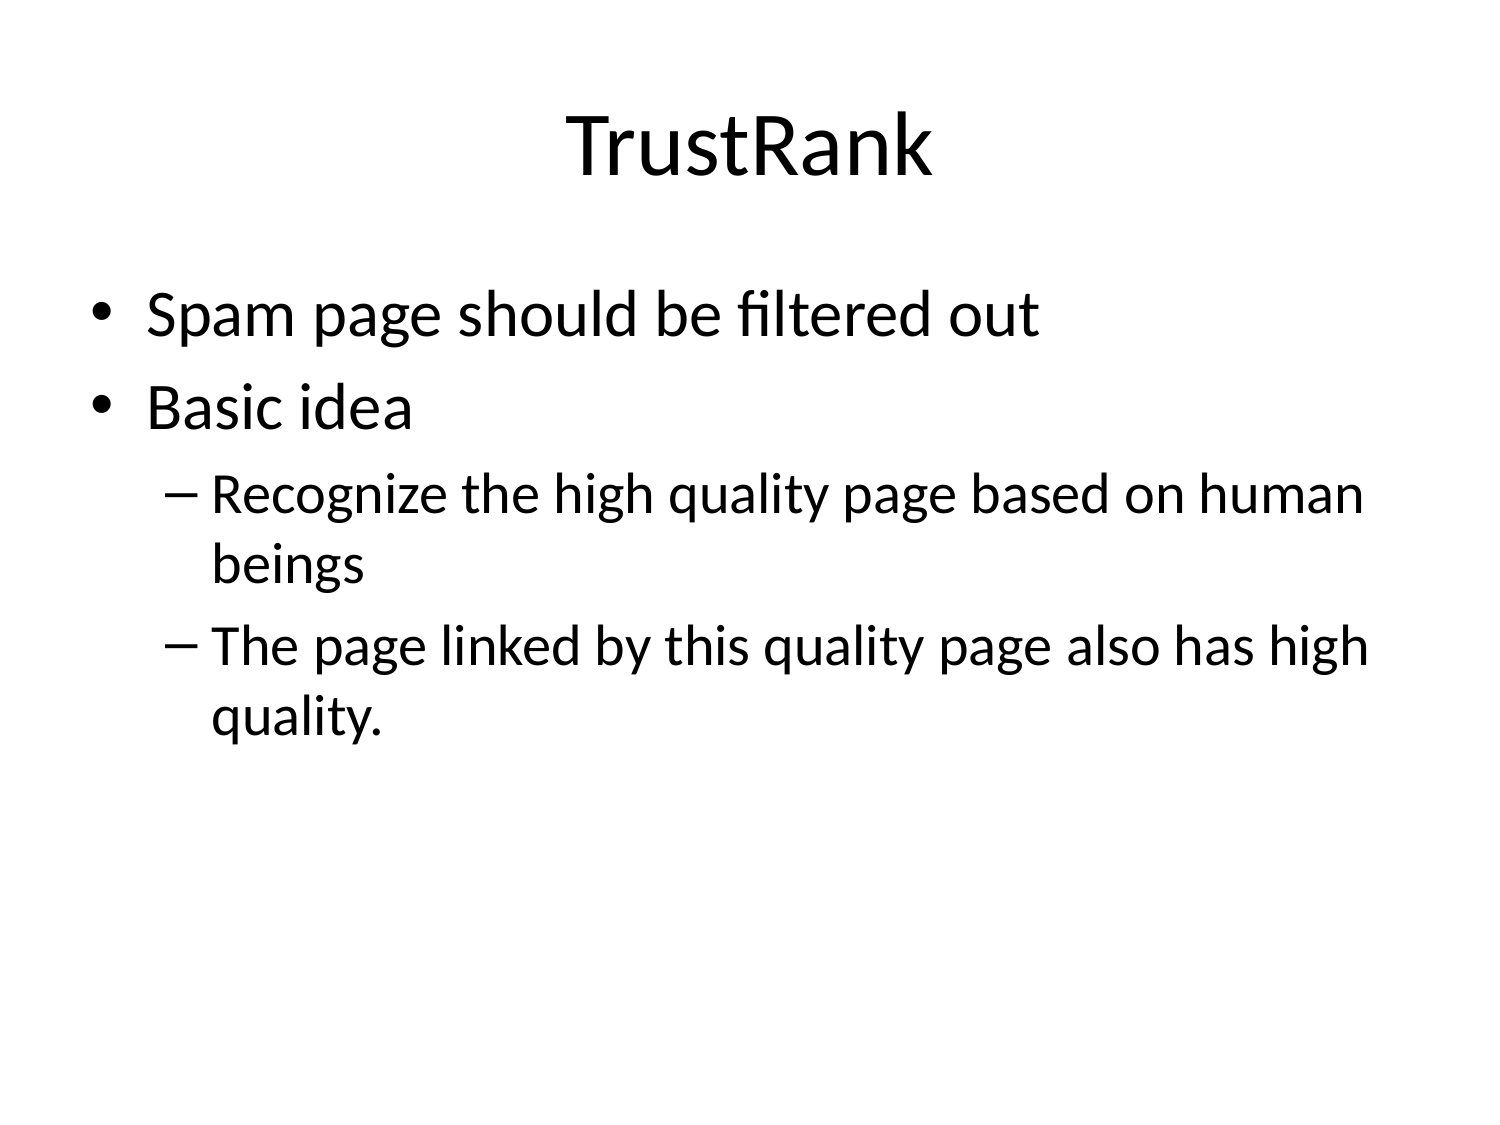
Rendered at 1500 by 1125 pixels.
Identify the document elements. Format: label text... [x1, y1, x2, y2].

title TrustRank [75, 45, 1425, 233]
list Spam page should be filtered out Basic idea Recognize the high quality page based on human beings The page linked by this quality page also has high quality. [75, 262, 1425, 1005]
